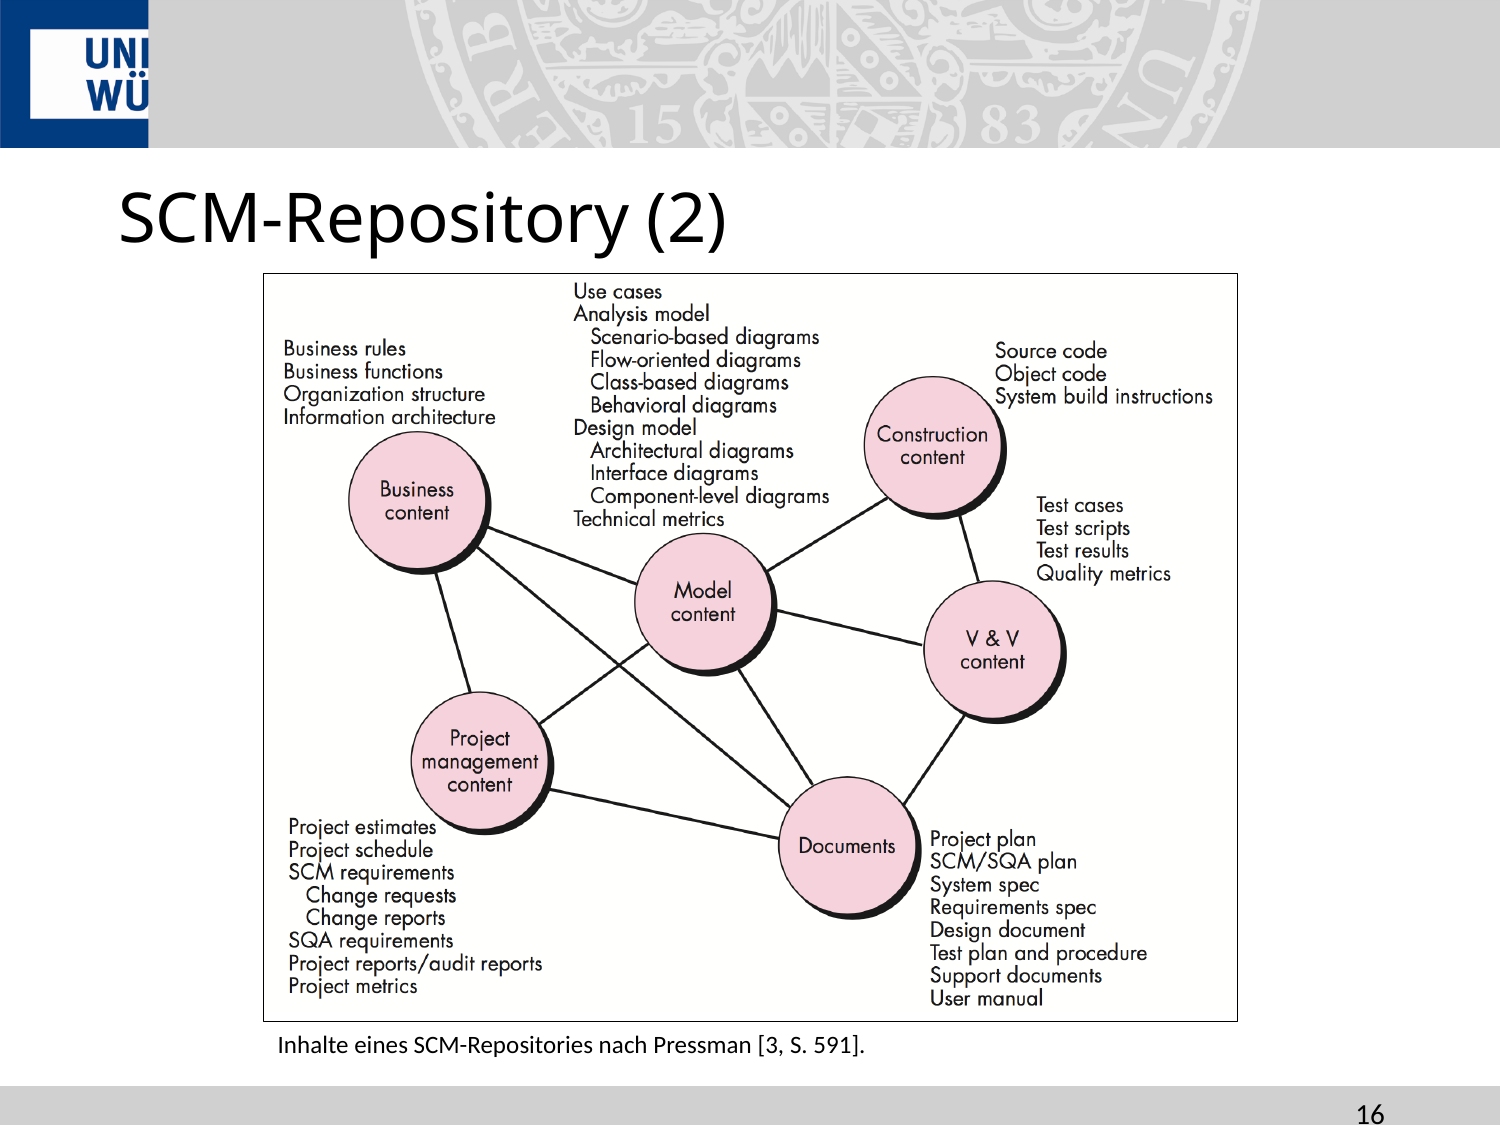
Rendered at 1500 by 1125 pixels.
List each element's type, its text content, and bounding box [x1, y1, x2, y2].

slide_number 16 [1062, 1074, 1400, 1125]
picture [262, 273, 1237, 1022]
title SCM-Repository (2) [103, 162, 1397, 278]
text_box Inhalte eines SCM-Repositories nach Pressman [3, S. 591]. [262, 1022, 1237, 1066]
picture [0, 0, 1500, 148]
